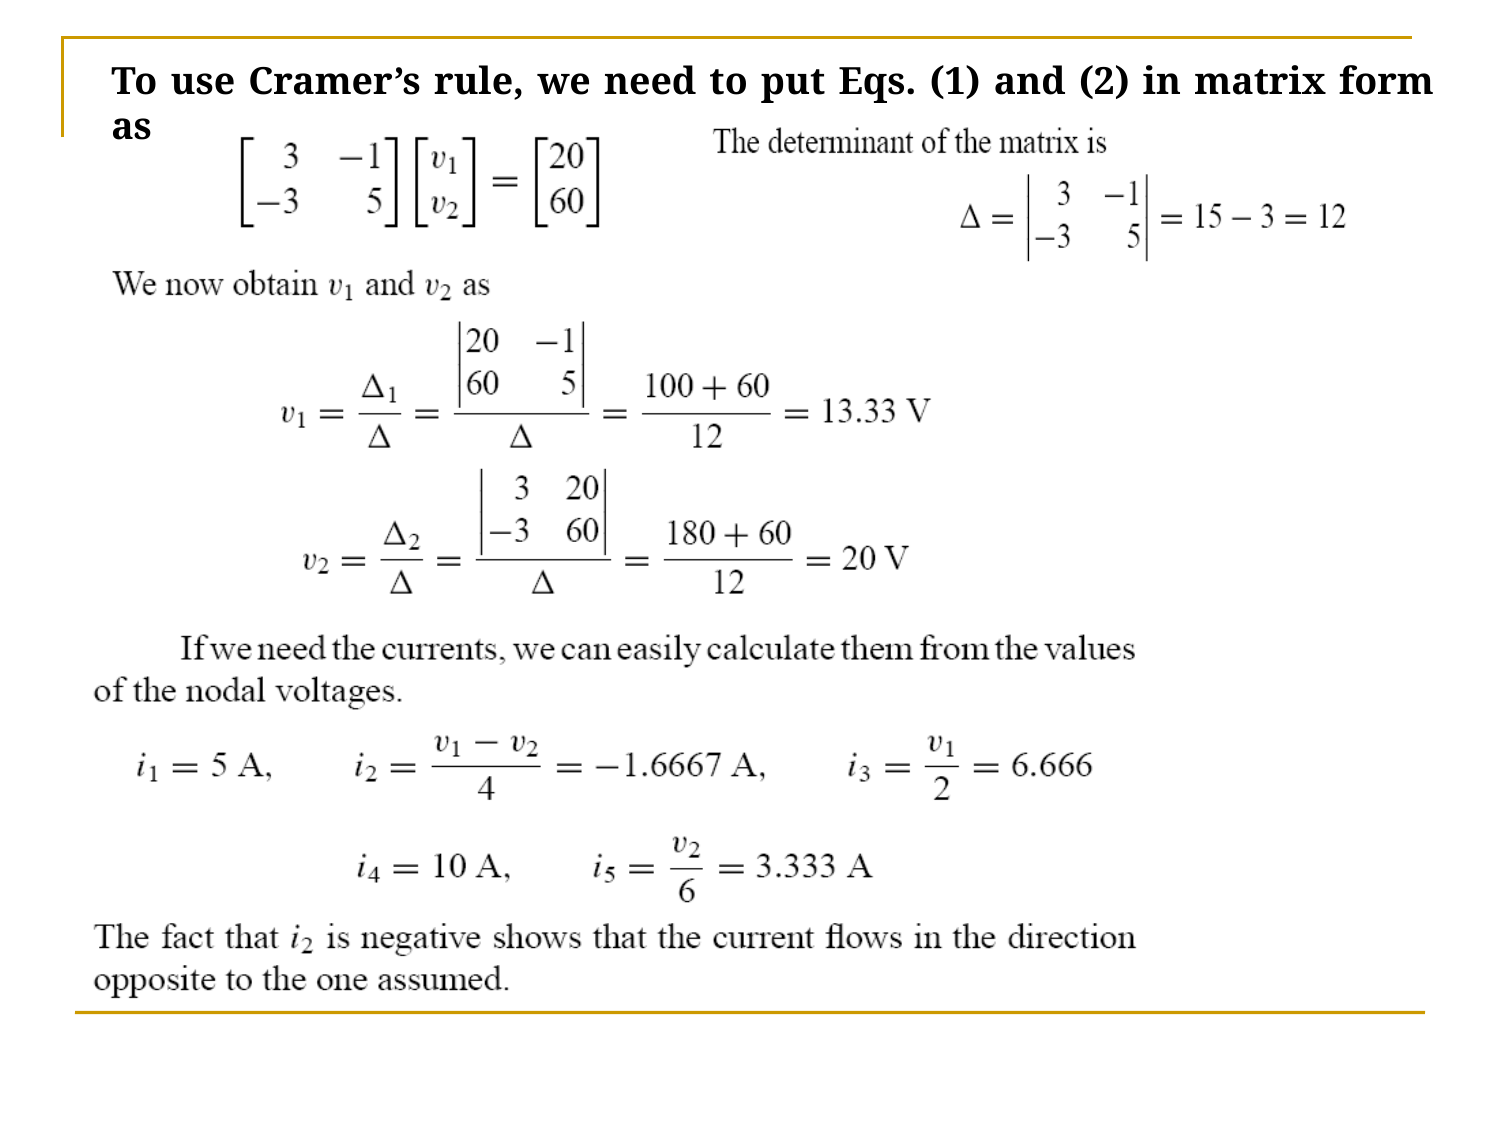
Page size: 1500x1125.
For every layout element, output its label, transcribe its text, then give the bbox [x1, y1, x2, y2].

picture [218, 119, 636, 250]
text_box To use Cramer’s rule, we need to put Eqs. (1) and (2) in matrix form as [96, 49, 1450, 155]
picture [96, 117, 1366, 611]
picture [64, 618, 1188, 1006]
